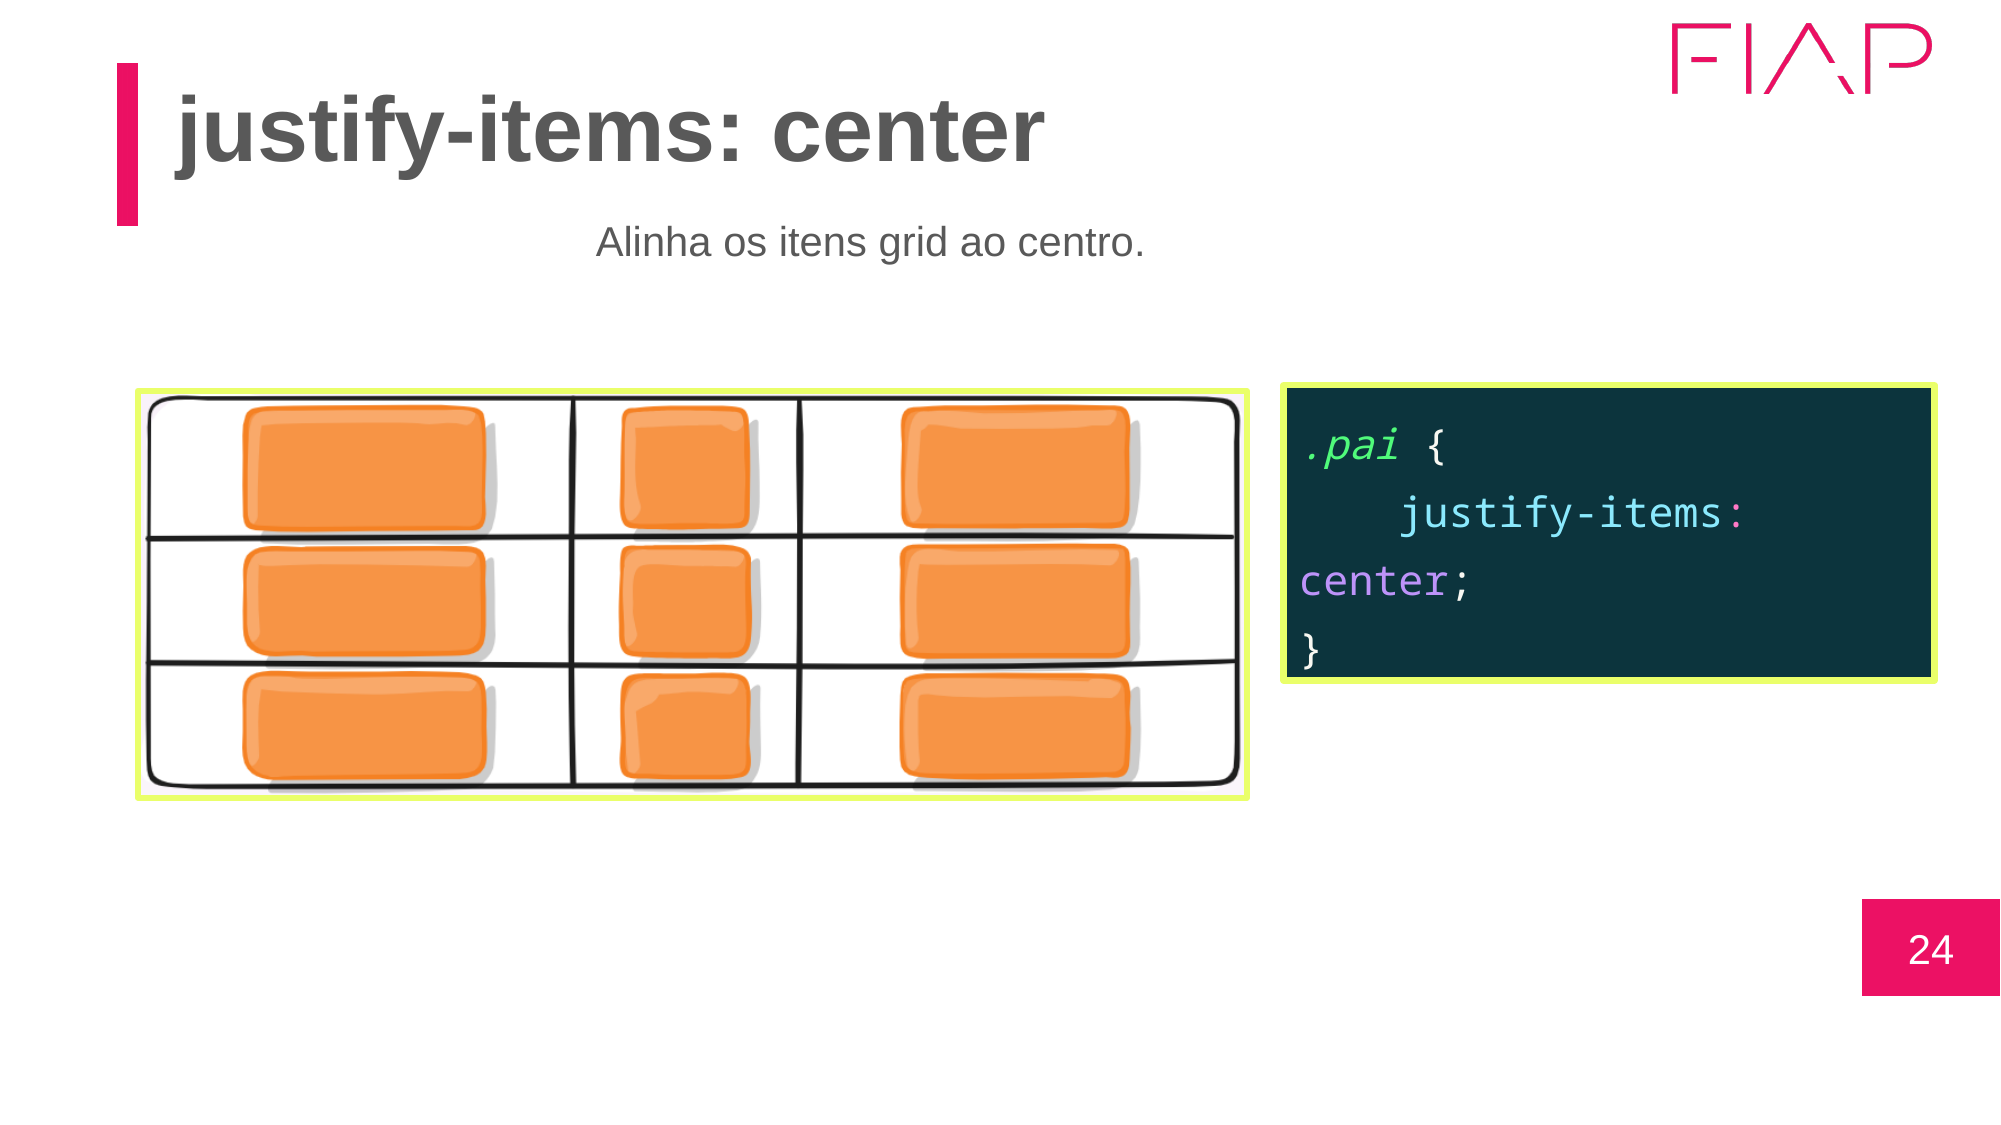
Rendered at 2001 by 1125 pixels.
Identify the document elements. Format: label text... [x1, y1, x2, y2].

picture [117, 63, 138, 226]
picture [1862, 978, 2000, 996]
text_box .pai { justify-items: center; } [1283, 385, 1935, 681]
picture [1672, 23, 1932, 94]
text_box justify-items: center [161, 66, 1613, 198]
picture [1862, 899, 2000, 917]
picture [140, 393, 1244, 795]
slide_number ‹#› [1862, 917, 2000, 978]
text_box Alinha os itens grid ao centro. [242, 192, 1499, 281]
